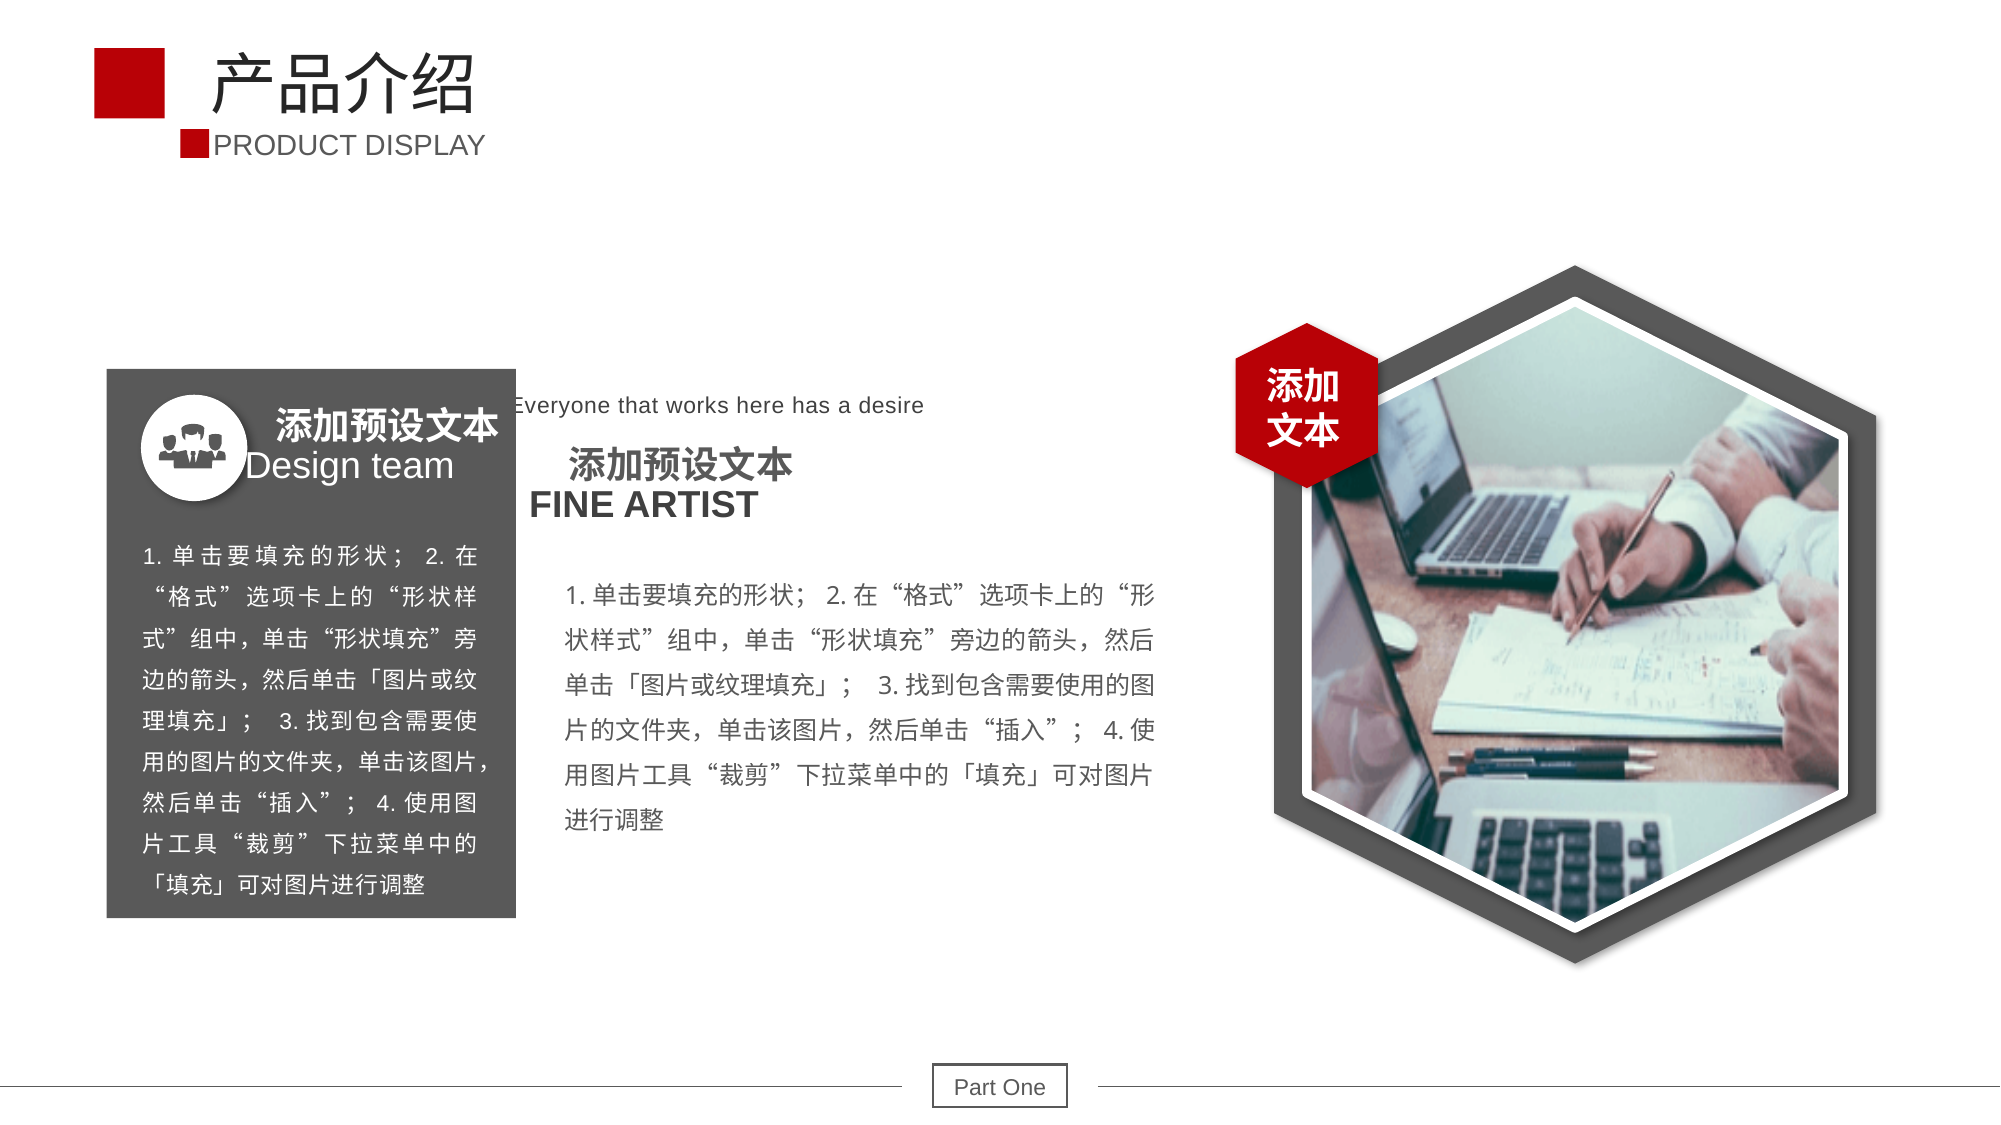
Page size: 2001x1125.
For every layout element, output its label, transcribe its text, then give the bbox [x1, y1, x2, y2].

text_box 1.单击要填充的形状；2.在“格式”选项卡上的“形状样式”组中，单击“形状填充”旁边的箭头，然后单击「图片或纹理填充」； 3.找到包含需要使用的图片的文件夹，单击该图片，然后单击“插入”；4.使用图片工具“裁剪”下拉菜单中的「填充」可对图片进行调整 [550, 557, 1171, 842]
text_box [106, 368, 516, 919]
text_box Everyone that works here has a desire [516, 383, 947, 426]
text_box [140, 394, 248, 502]
text_box Design team [248, 433, 470, 494]
text_box [93, 47, 166, 119]
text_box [1274, 265, 1876, 964]
text_box 产品介绍 [195, 34, 606, 129]
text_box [1235, 322, 1378, 489]
text_box [179, 128, 198, 159]
text_box PRODUCT DISPLAY [198, 118, 502, 169]
text_box 添加预设文本 [260, 394, 519, 455]
text_box 1.单击要填充的形状；2.在“格式”选项卡上的“形状样式”组中，单击“形状填充”旁边的箭头，然后单击「图片或纹理填充」； 3.找到包含需要使用的图片的文件夹，单击该图片，然后单击“插入”；4.使用图片工具“裁剪”下拉菜单中的「填充」可对图片进行调整 [128, 520, 494, 906]
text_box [552, 419, 811, 534]
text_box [0, 1064, 2000, 1108]
